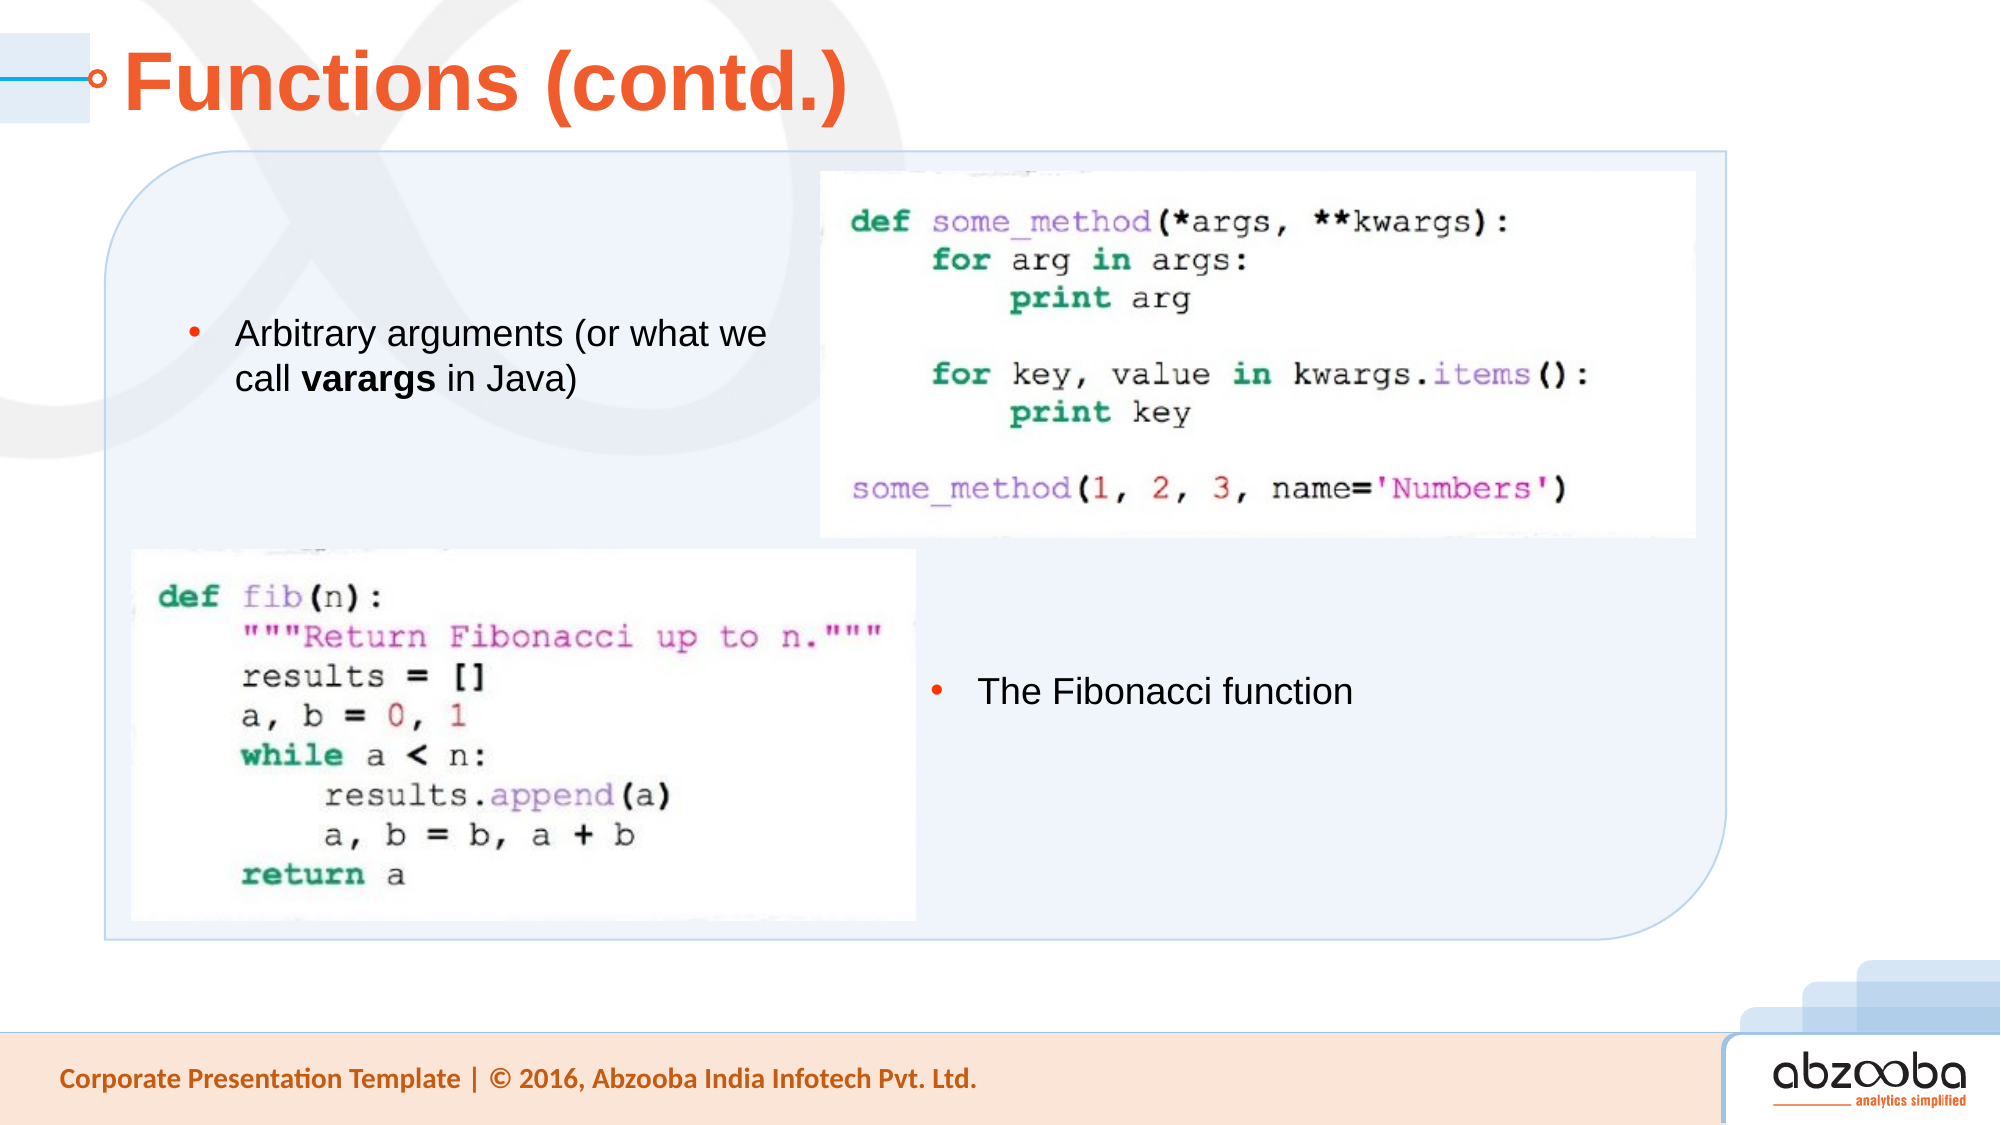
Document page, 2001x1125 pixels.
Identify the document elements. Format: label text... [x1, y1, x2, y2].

text_box The Fibonacci function [916, 659, 1563, 719]
text_box [103, 150, 1728, 941]
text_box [0, 0, 930, 513]
picture [820, 171, 1696, 538]
picture [131, 549, 916, 921]
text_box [0, 960, 2000, 1125]
